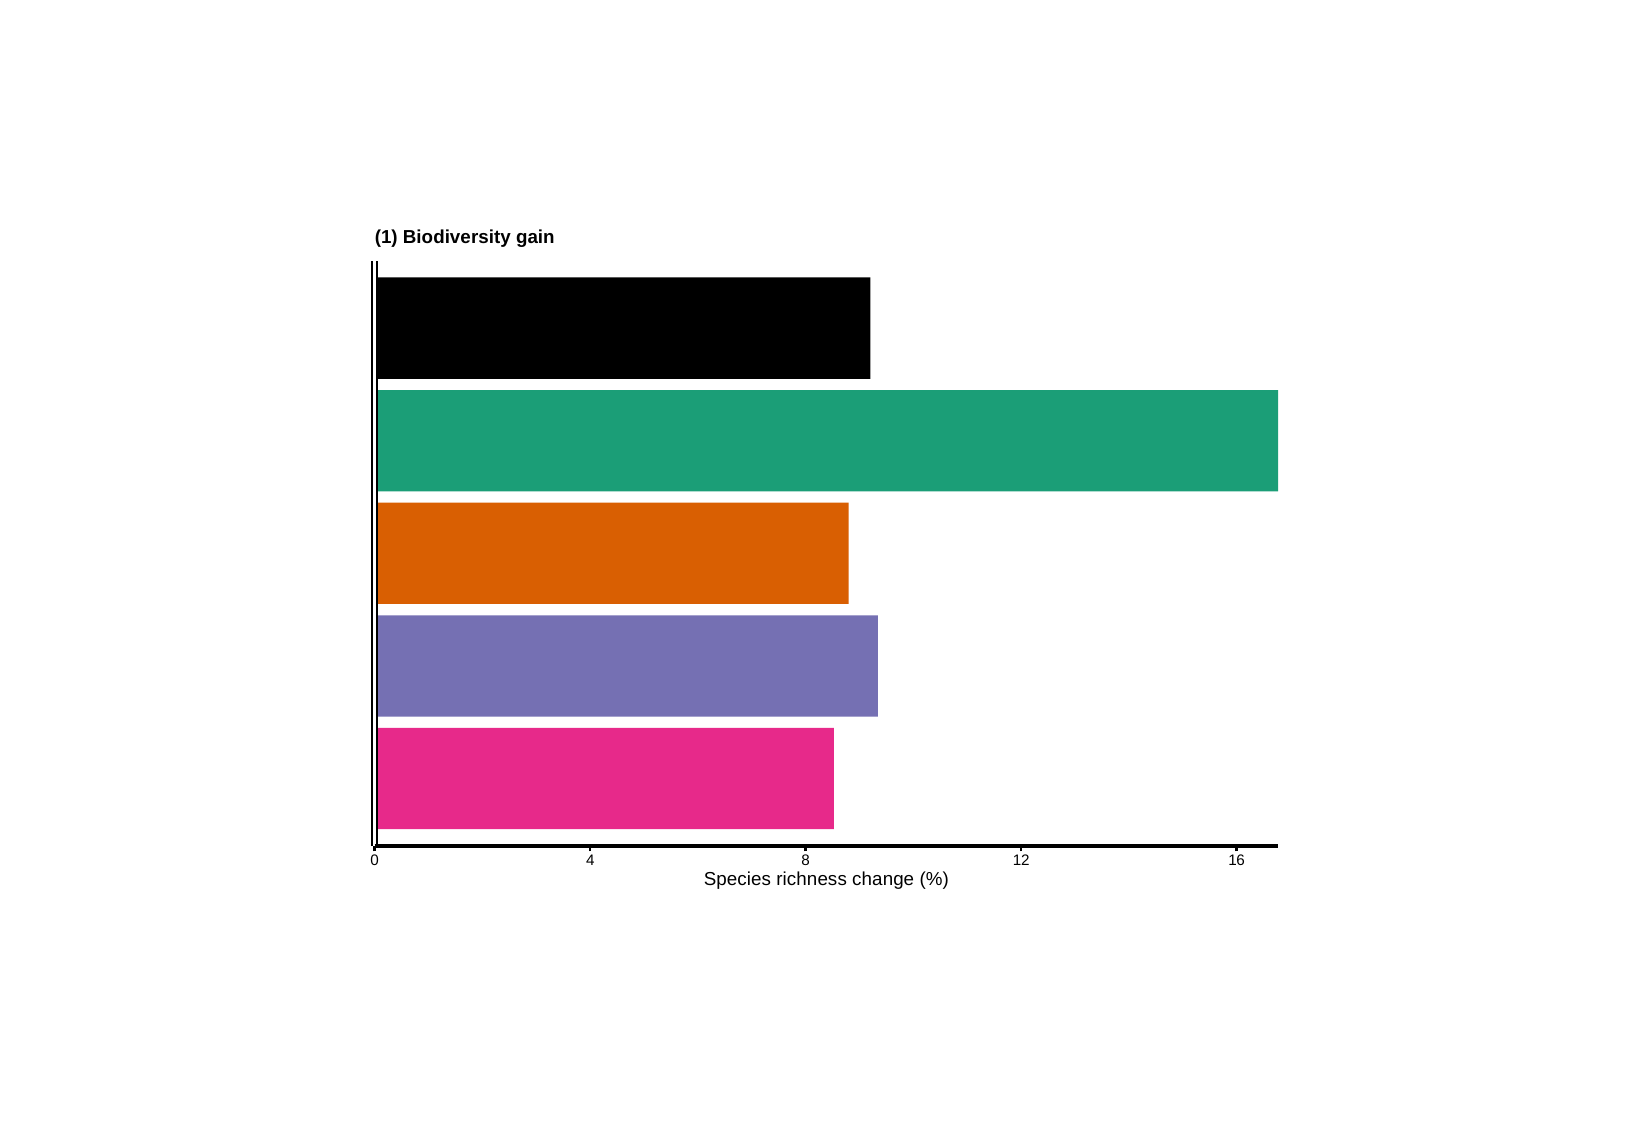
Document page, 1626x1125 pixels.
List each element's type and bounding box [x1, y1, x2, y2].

text_box [336, 222, 1289, 903]
